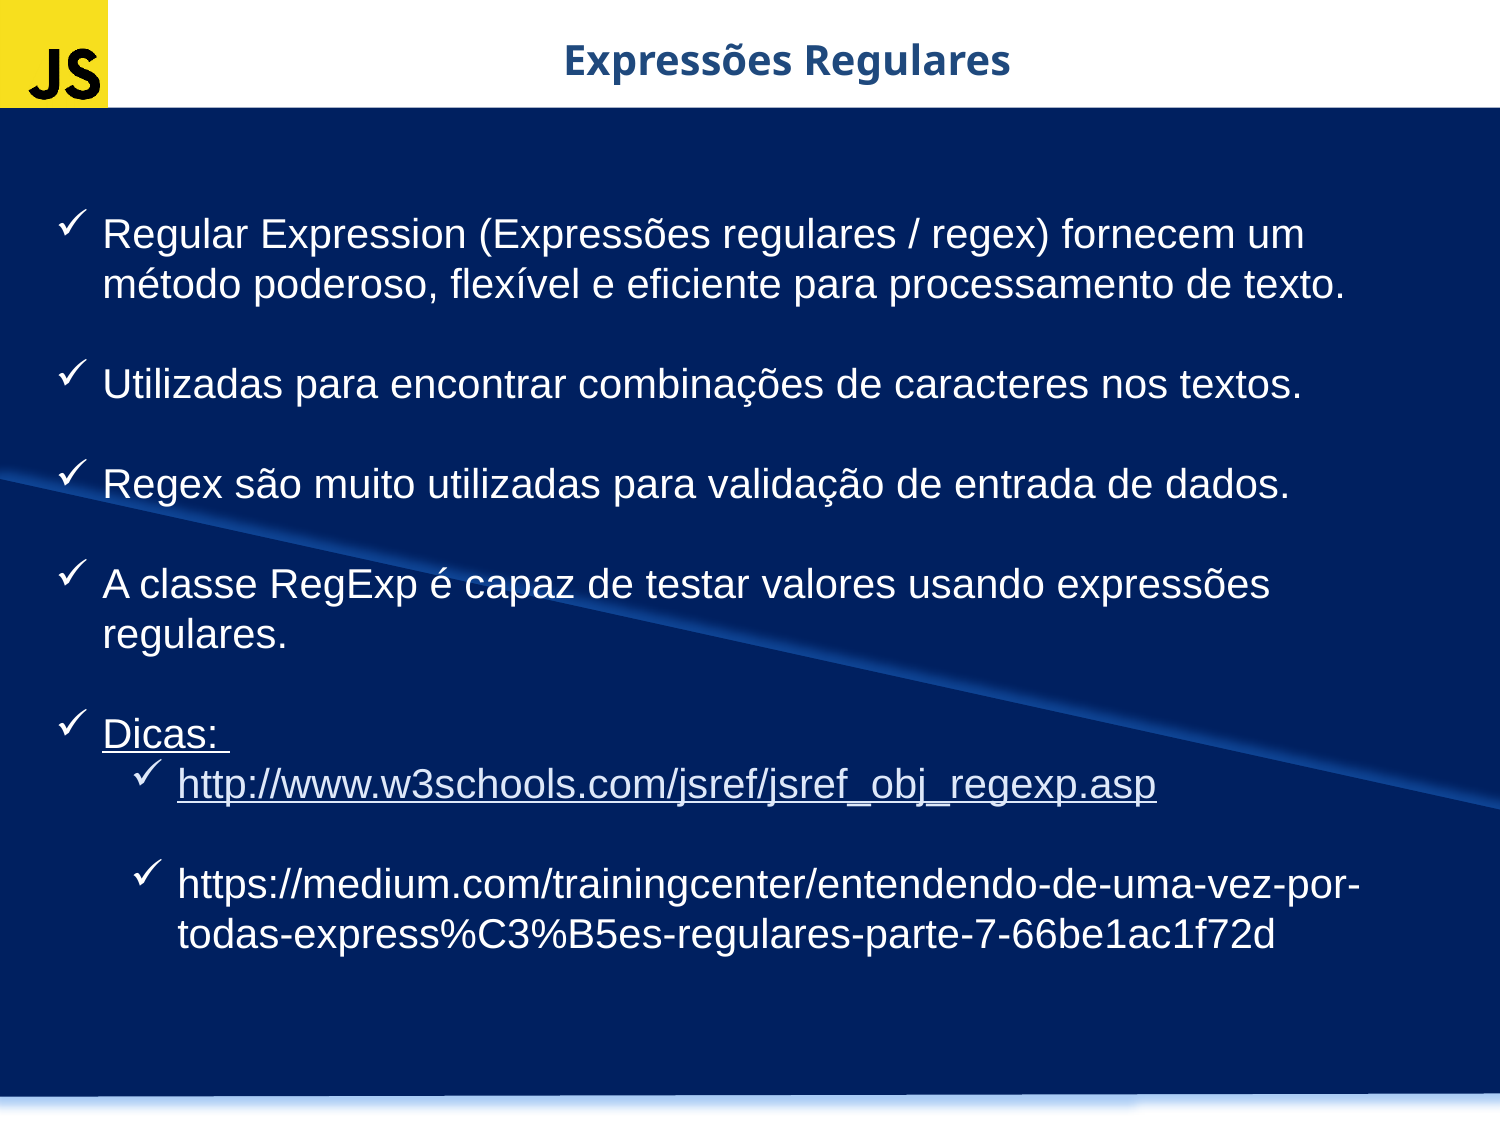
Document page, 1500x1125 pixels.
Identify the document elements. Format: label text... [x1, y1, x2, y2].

picture [0, 0, 108, 108]
text_box Expressões Regulares [109, 26, 1466, 91]
text_box Regular Expression (Expressões regulares / regex) fornecem um método poderoso, flexível e eficiente para processamento de texto. Utilizadas para encontrar combinações de caracteres nos textos. Regex são muito utilizadas para validação de entrada de dados. A classe RegExp é capaz de testar valores usando expressões regulares. Dicas: http://www.w3schools.com/jsref/jsref_obj_regexp.asp https://medium.com/trainingcenter/entendendo-de-uma-vez-por-todas-express%C3%B5es-regulares-parte-7-66be1ac1f72d [40, 199, 1465, 1015]
